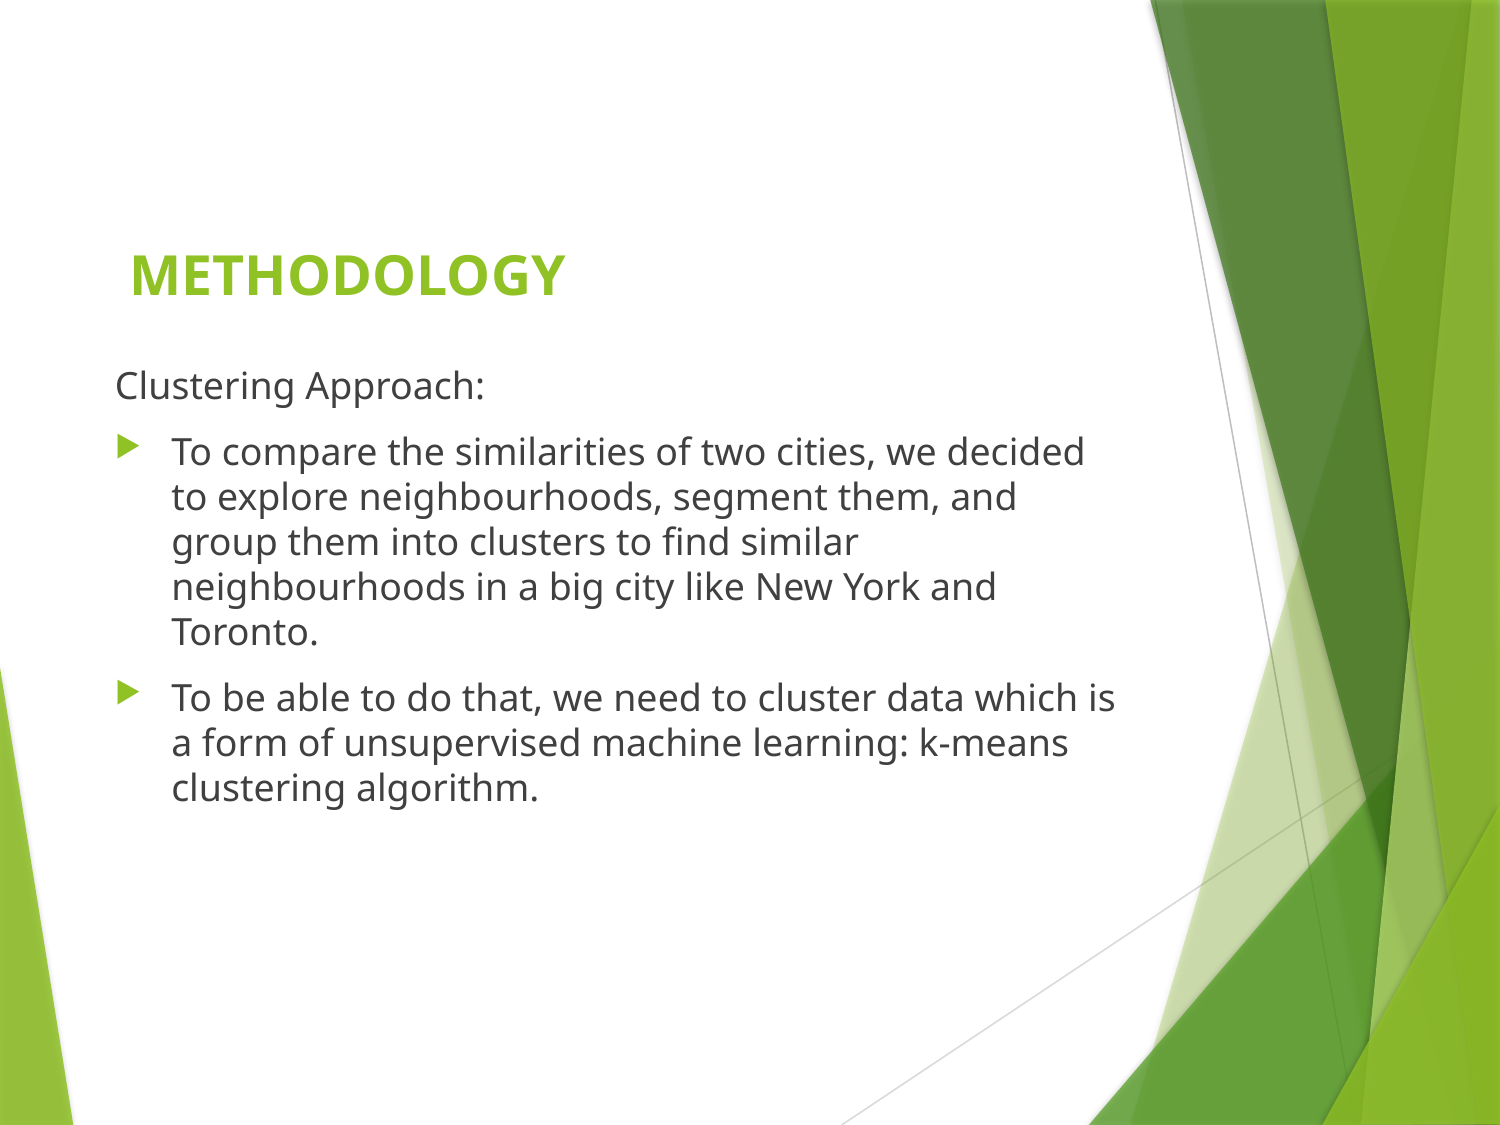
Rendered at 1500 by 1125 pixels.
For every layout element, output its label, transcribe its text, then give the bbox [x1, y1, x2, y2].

title METHODOLOGY [99, 99, 1142, 317]
list Clustering Approach: To compare the similarities of two cities, we decided to explore neighbourhoods, segment them, and group them into clusters to find similar neighbourhoods in a big city like New York and Toronto. To be able to do that, we need to cluster data which is a form of unsupervised machine learning: k-means clustering algorithm. [99, 354, 1142, 992]
